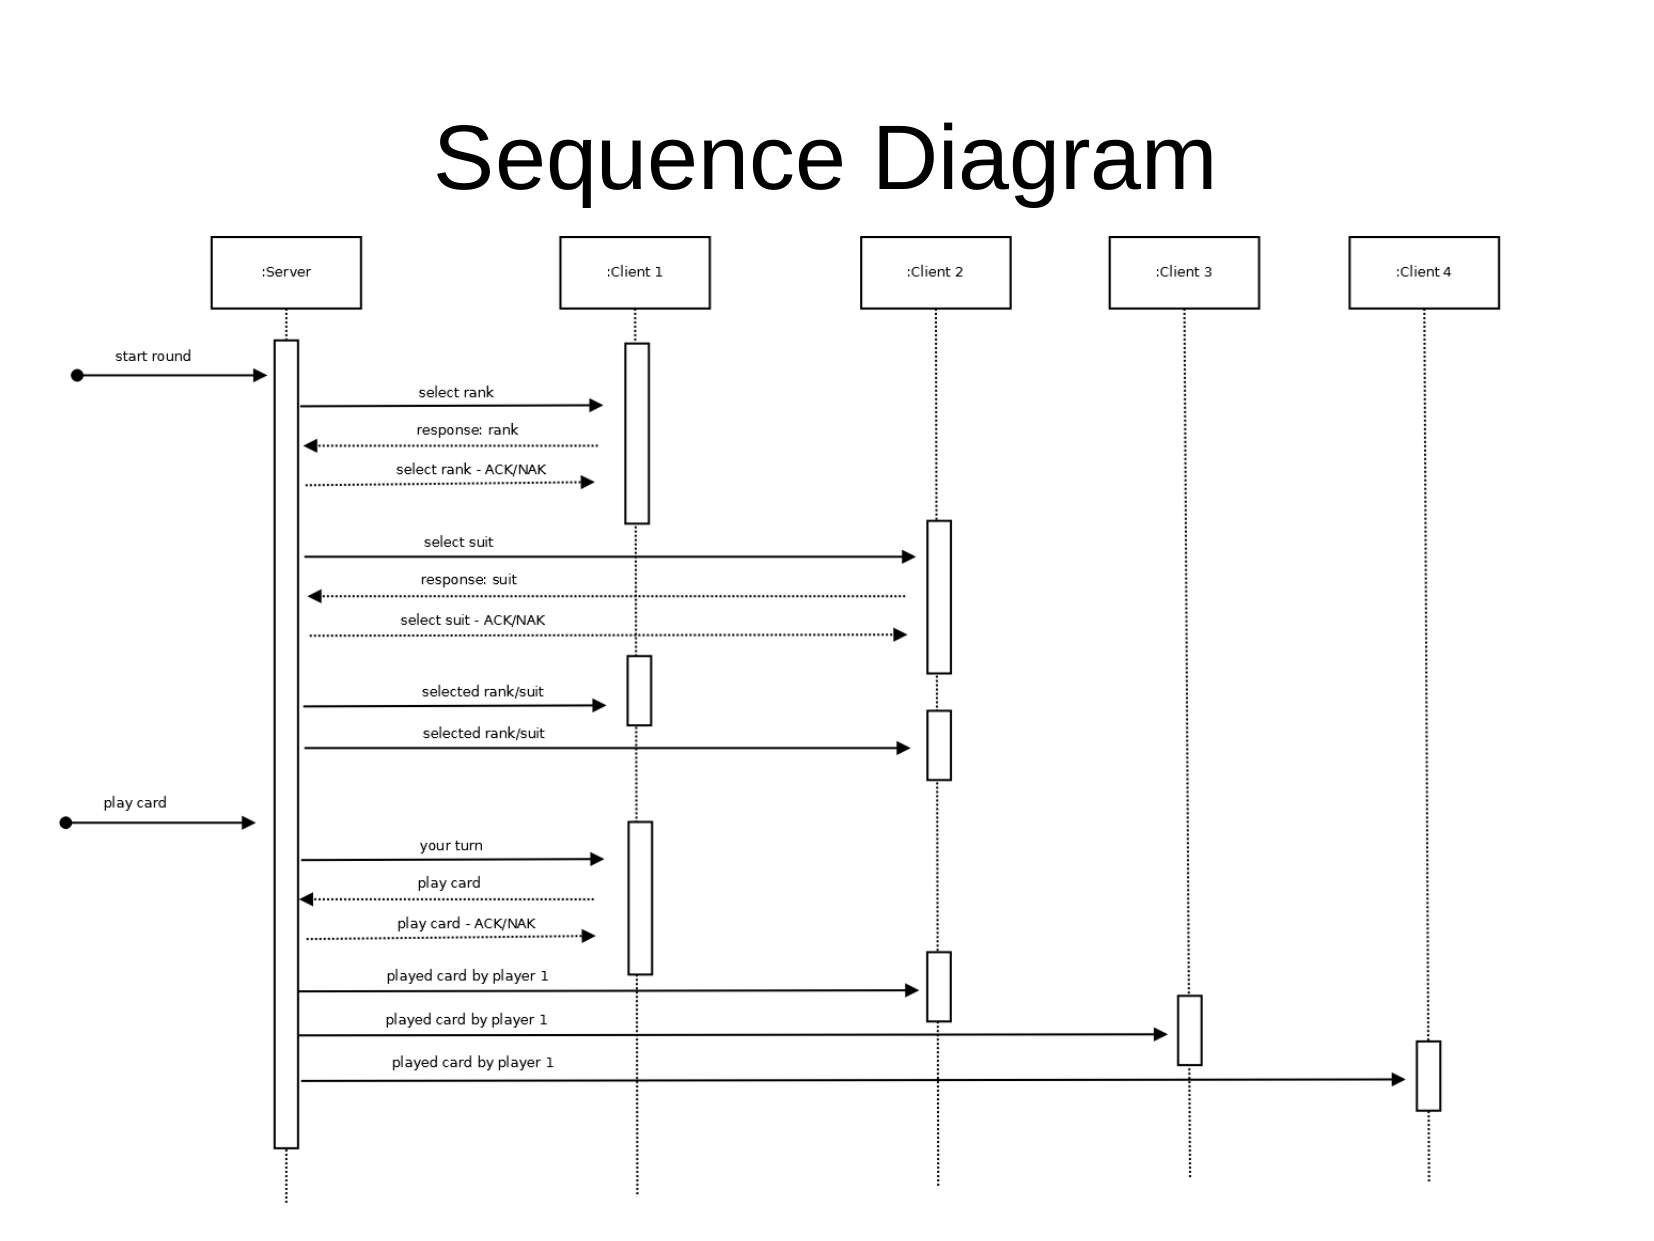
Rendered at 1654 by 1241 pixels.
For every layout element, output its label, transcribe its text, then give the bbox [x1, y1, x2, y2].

text_box Sequence Diagram [82, 49, 1571, 257]
picture [58, 235, 1501, 1205]
